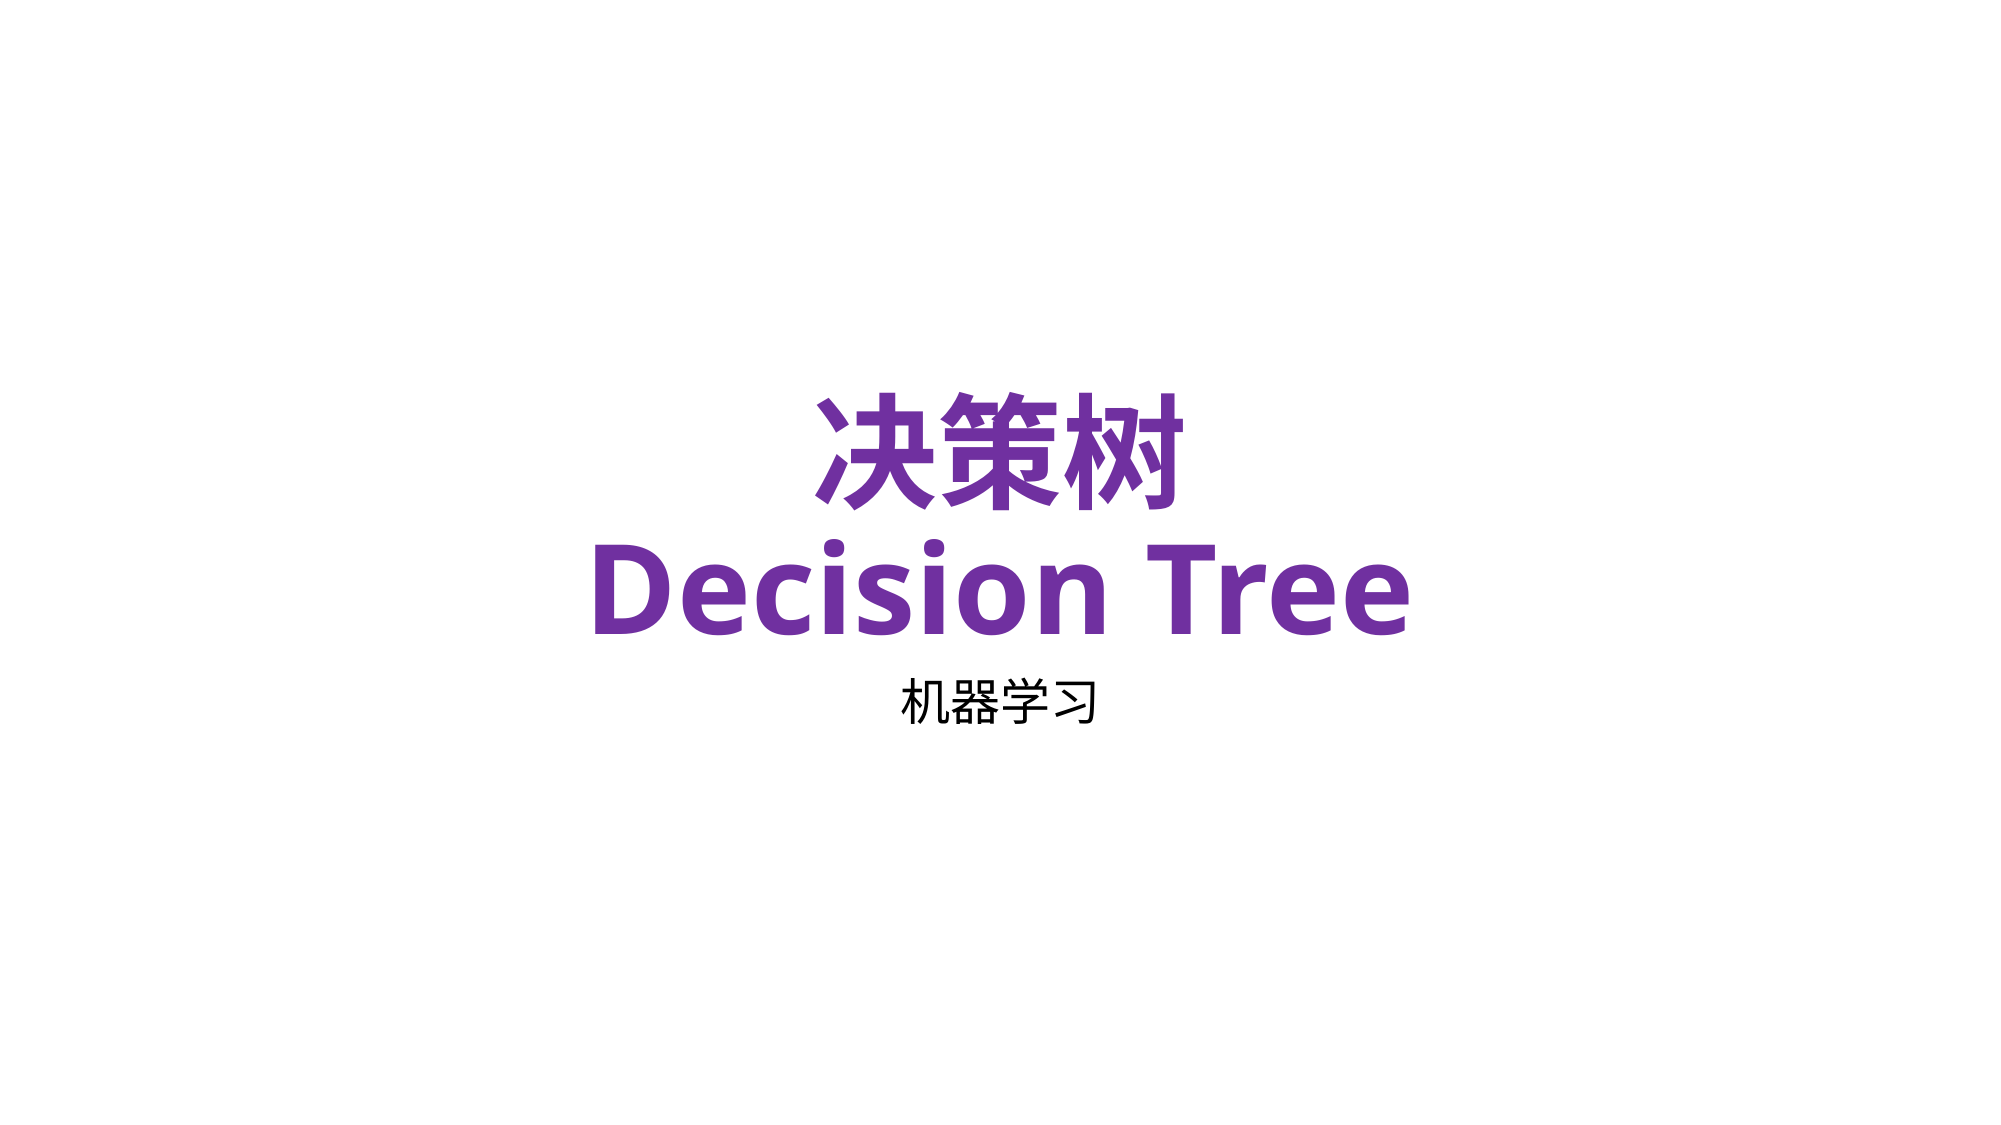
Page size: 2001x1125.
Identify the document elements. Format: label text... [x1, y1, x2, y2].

title 决策树 Decision Tree [249, 277, 1750, 669]
subtitle 机器学习 [249, 669, 1750, 941]
